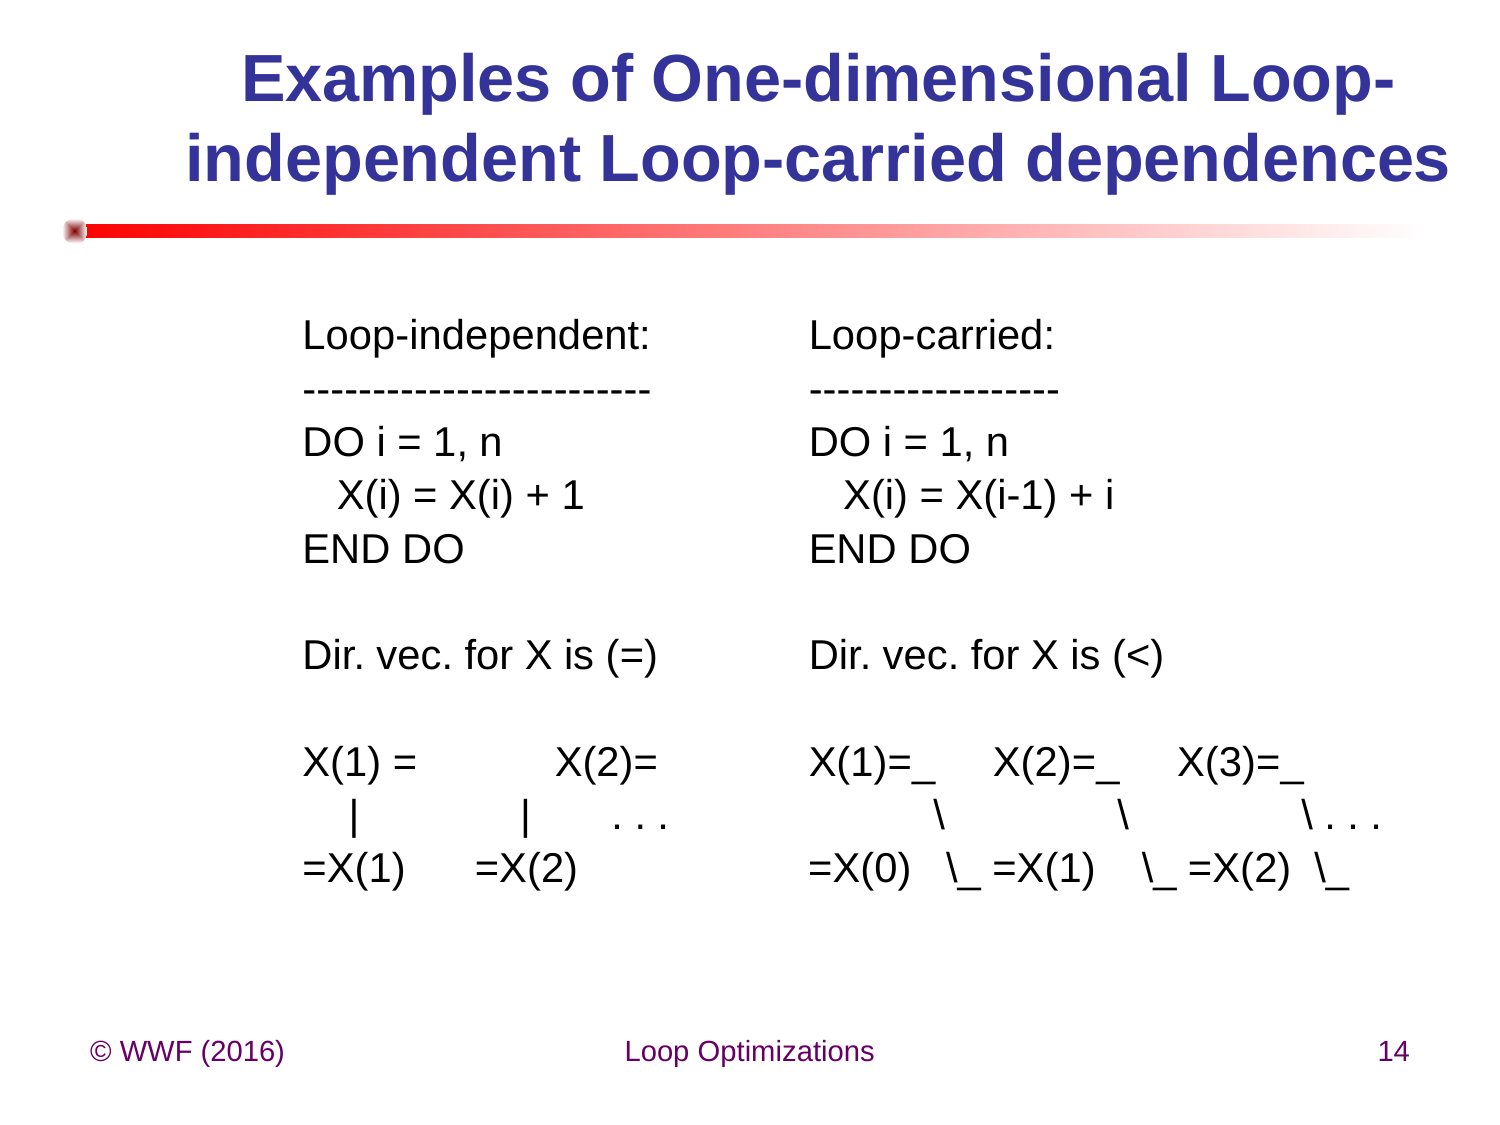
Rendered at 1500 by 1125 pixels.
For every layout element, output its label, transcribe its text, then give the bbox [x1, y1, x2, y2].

list Loop-independent: Loop-carried: ------------------------- ------------------ DO i = 1, n DO i = 1, n X(i) = X(i) + 1 X(i) = X(i-1) + i END DO END DO Dir. vec. for X is (=) Dir. vec. for X is (<) X(1) = X(2)= X(1)=_ X(2)=_ X(3)=_ | | . . . \ \ \ . . . =X(1) =X(2) =X(0) \_ =X(1) \_ =X(2) \_ [287, 306, 1500, 1125]
title Examples of One-dimensional Loop- independent Loop-carried dependences [137, 62, 1500, 167]
slide_number © WWF (2016) [75, 1024, 287, 1103]
